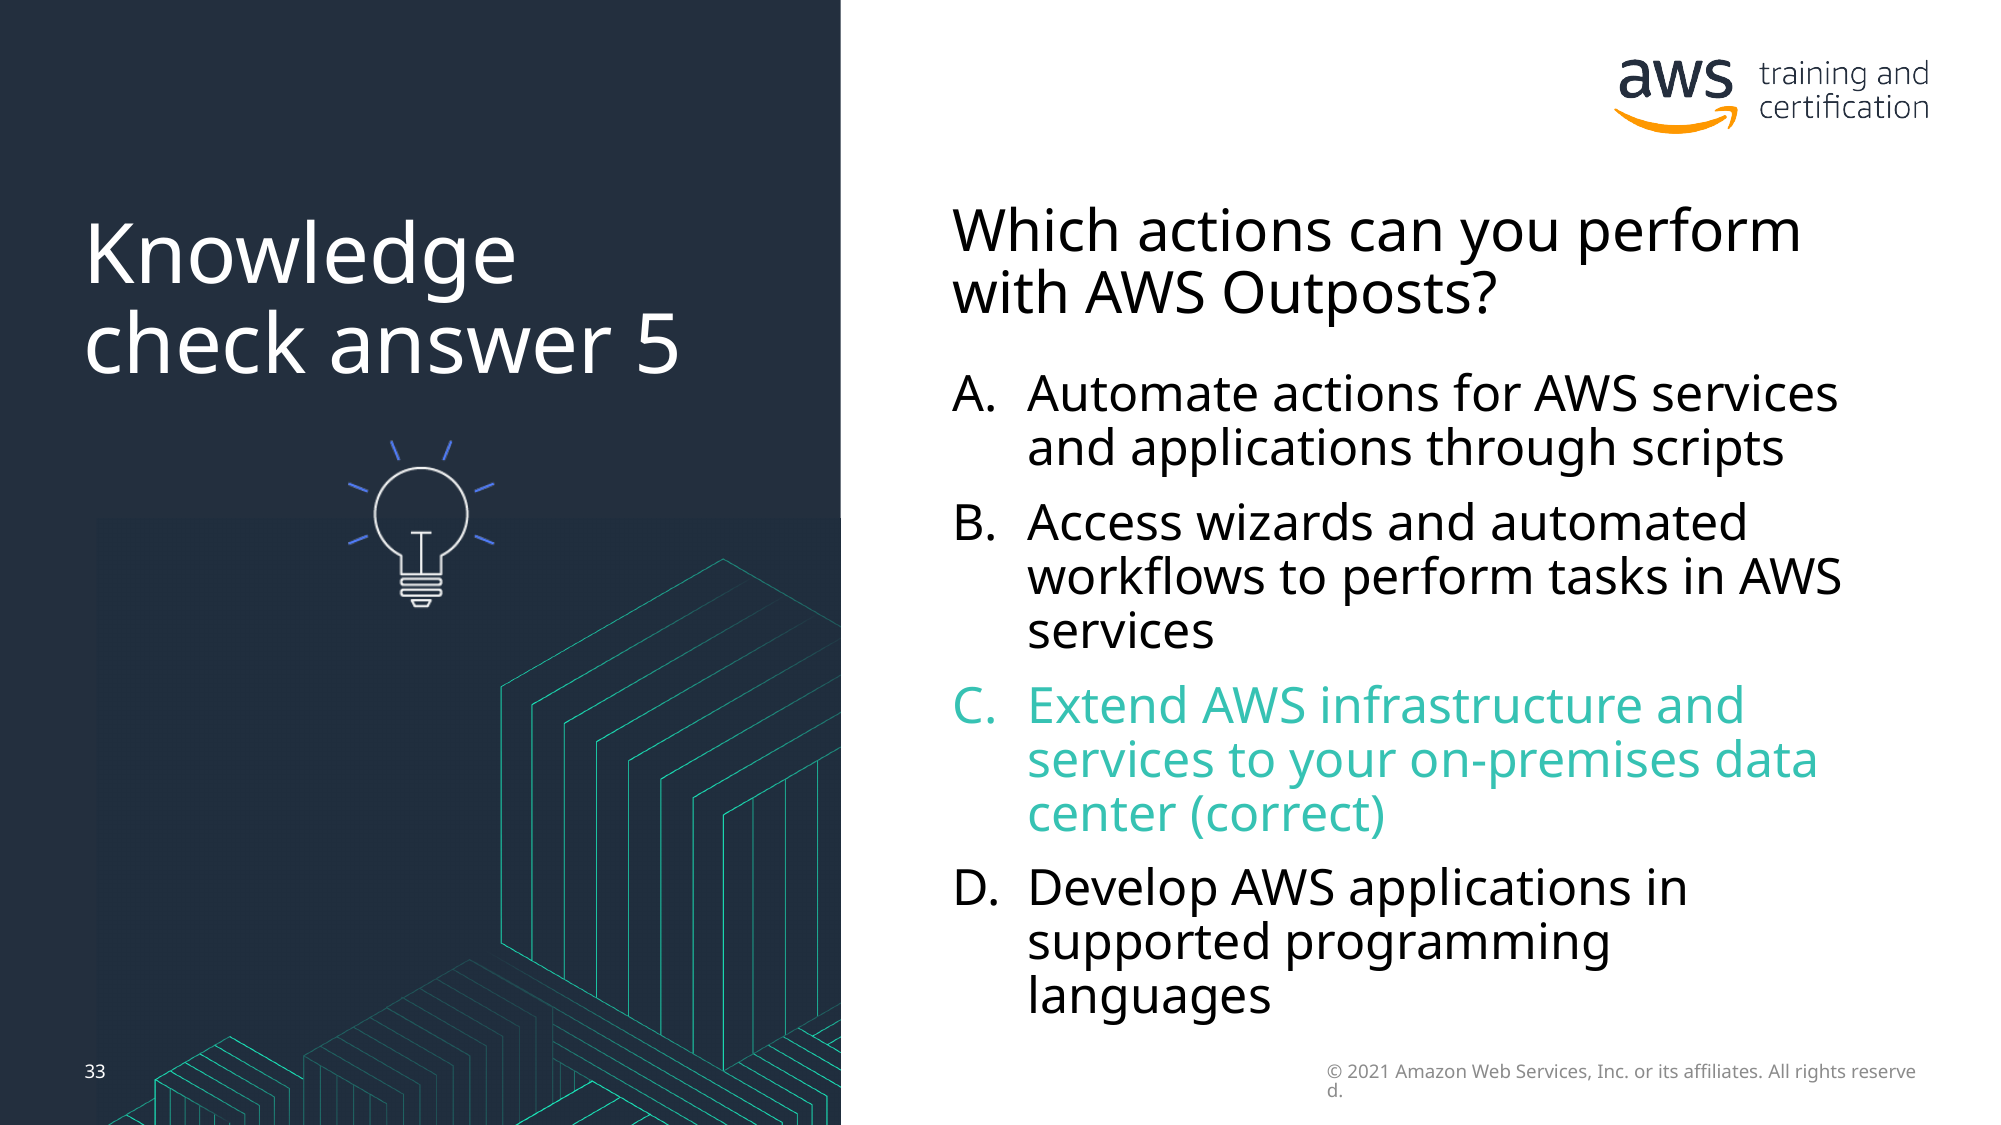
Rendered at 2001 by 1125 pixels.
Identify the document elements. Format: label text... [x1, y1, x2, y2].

picture [1614, 59, 1928, 134]
title Knowledge check answer 5 [68, 193, 769, 411]
list Which actions can you perform with AWS Outposts? Automate actions for AWS services and applications through scripts Access wizards and automated workflows to perform tasks in AWS services Extend AWS infrastructure and services to your on-premises data center (correct) Develop AWS applications in supported programming languages [937, 193, 1884, 984]
picture [96, 410, 841, 1125]
footer © 2021 Amazon Web Services, Inc. or its affiliates. All rights reserved. [1311, 1042, 1932, 1103]
slide_number 33 [69, 1042, 520, 1103]
